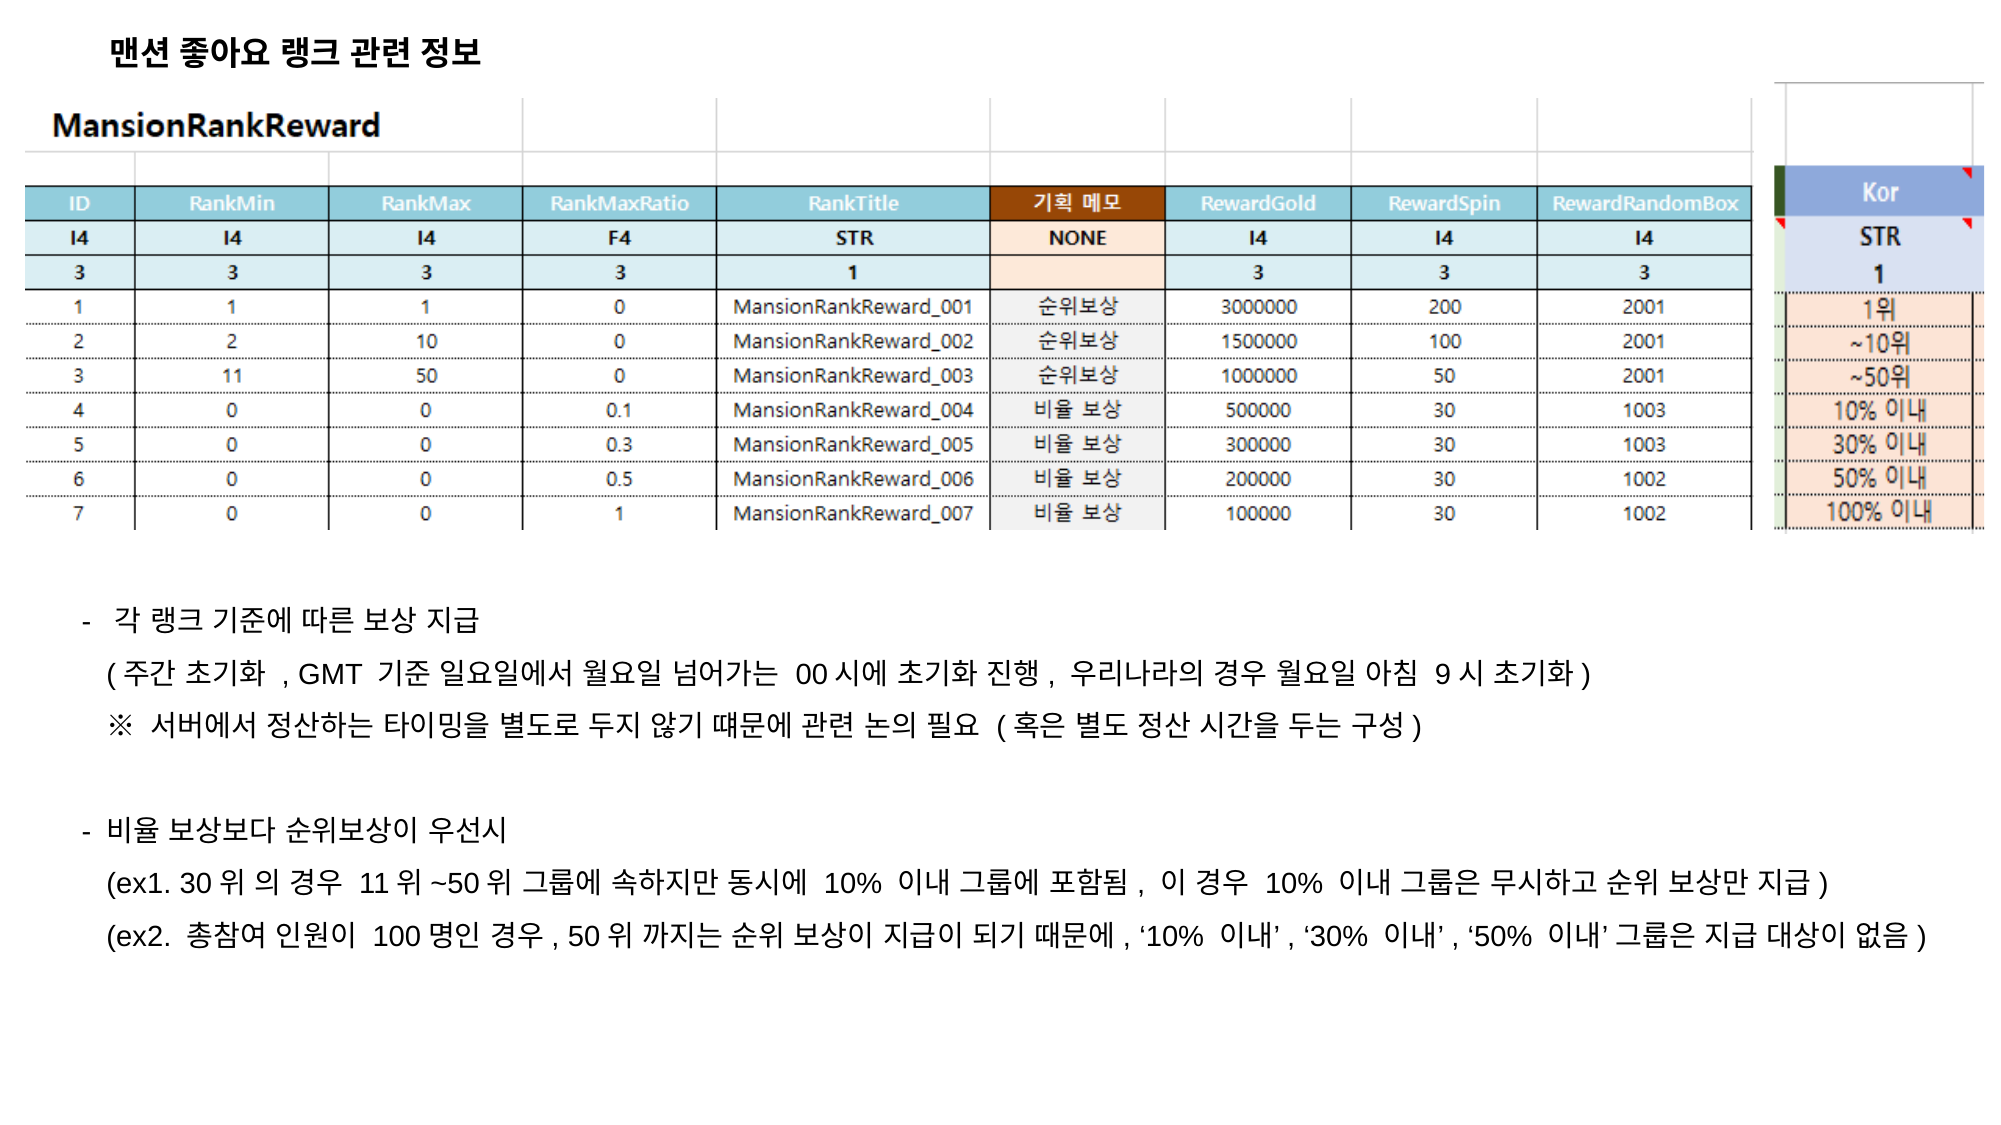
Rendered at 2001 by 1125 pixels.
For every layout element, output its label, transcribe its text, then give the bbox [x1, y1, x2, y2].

text_box 맨션 좋아요 랭크 관련 정보 [77, 24, 498, 80]
text_box - 각 랭크 기준에 따른 보상 지급 (주간 초기화 , GMT 기준 일요일에서 월요일 넘어가는 00시에 초기화 진행, 우리나라의 경우 월요일 아침 9시 초기화) ※ 서버에서 정산하는 타이밍을 별도로 두지 않기 떄문에 관련 논의 필요 (혹은 별도 정산 시간을 두는 구성) - 비율 보상보다 순위보상이 우선시 (ex1. 30위 의 경우 11위~50위 그룹에 속하지만 동시에 10% 이내 그룹에 포함됨, 이 경우 10% 이내 그룹은 무시하고 순위 보상만 지급) (ex2. 총참여 인원이 100명인 경우, 50위 까지는 순위 보상이 지급이 되기 때문에, ‘10% 이내’, ‘30% 이내’, ‘50% 이내’ 그룹은 지급 대상이 없음) [58, 577, 1942, 960]
picture [25, 98, 1754, 531]
picture [1774, 82, 1985, 534]
